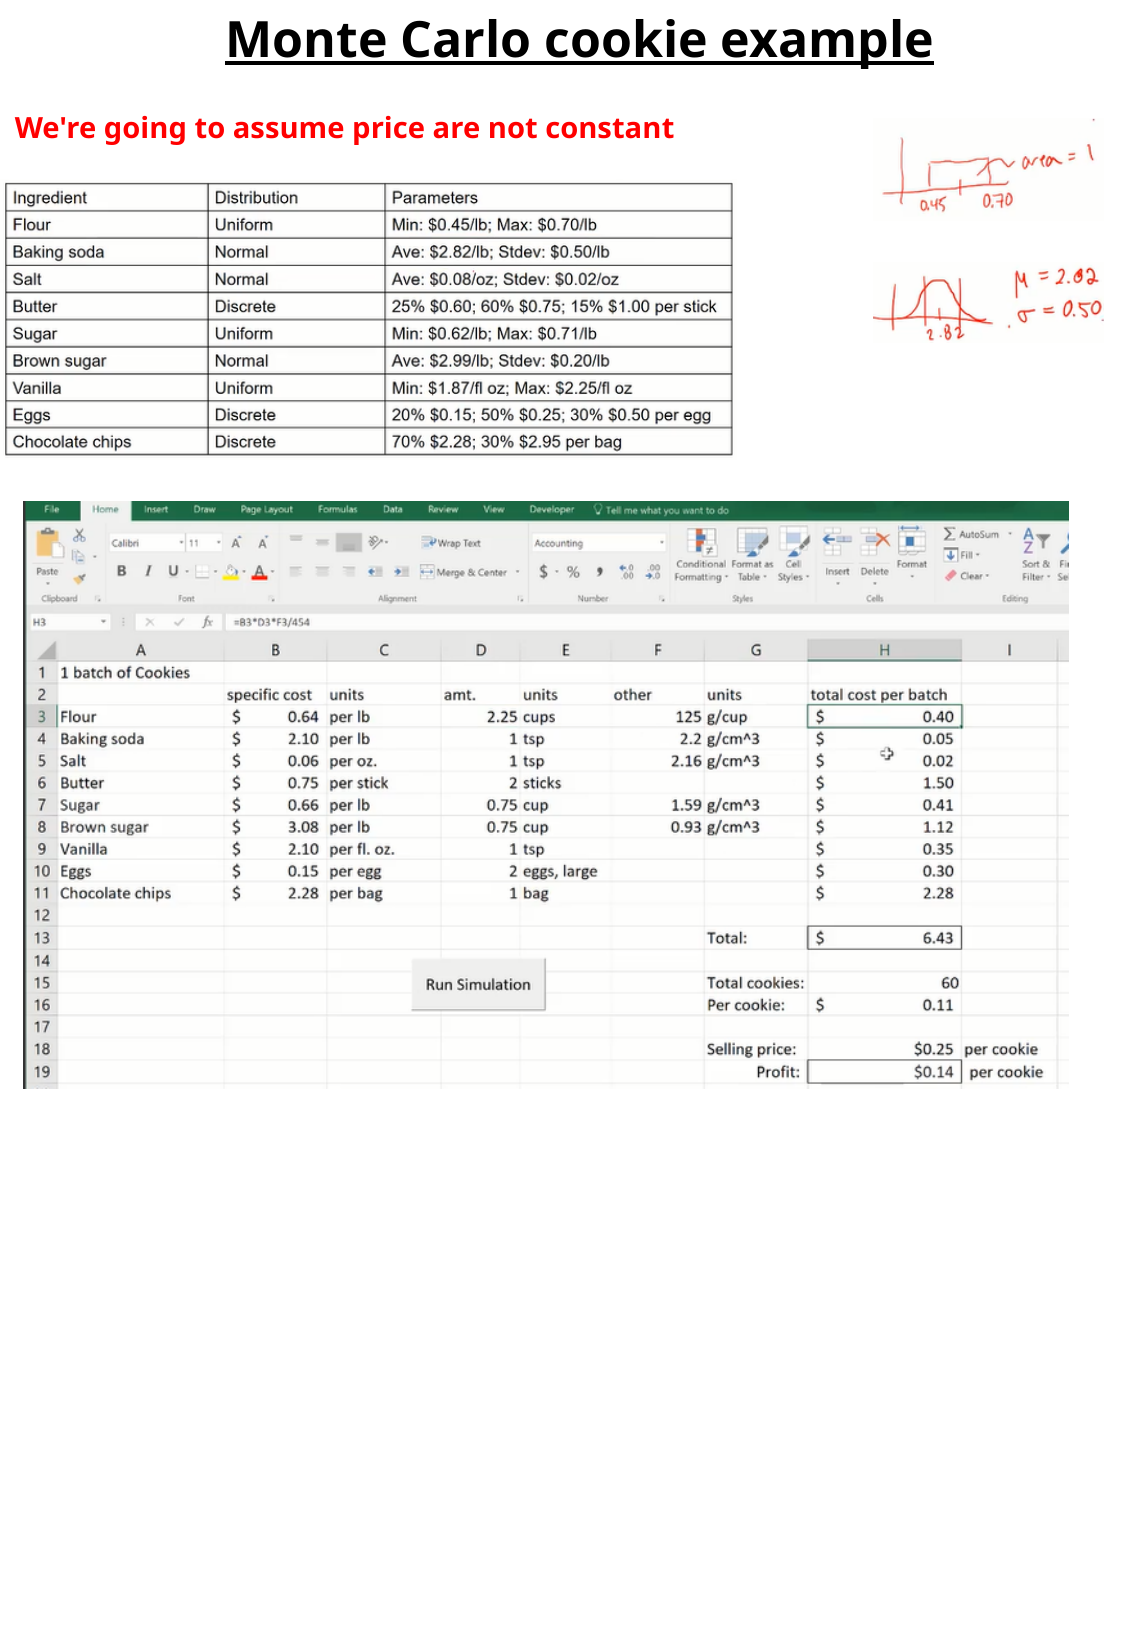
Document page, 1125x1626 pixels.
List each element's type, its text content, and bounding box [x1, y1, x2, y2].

picture [23, 501, 1069, 1089]
picture [0, 179, 737, 460]
picture [873, 262, 1104, 343]
text_box We're going to assume price are not constant [0, 102, 824, 153]
picture [873, 118, 1104, 221]
text_box Monte Carlo cookie example [210, 0, 950, 75]
